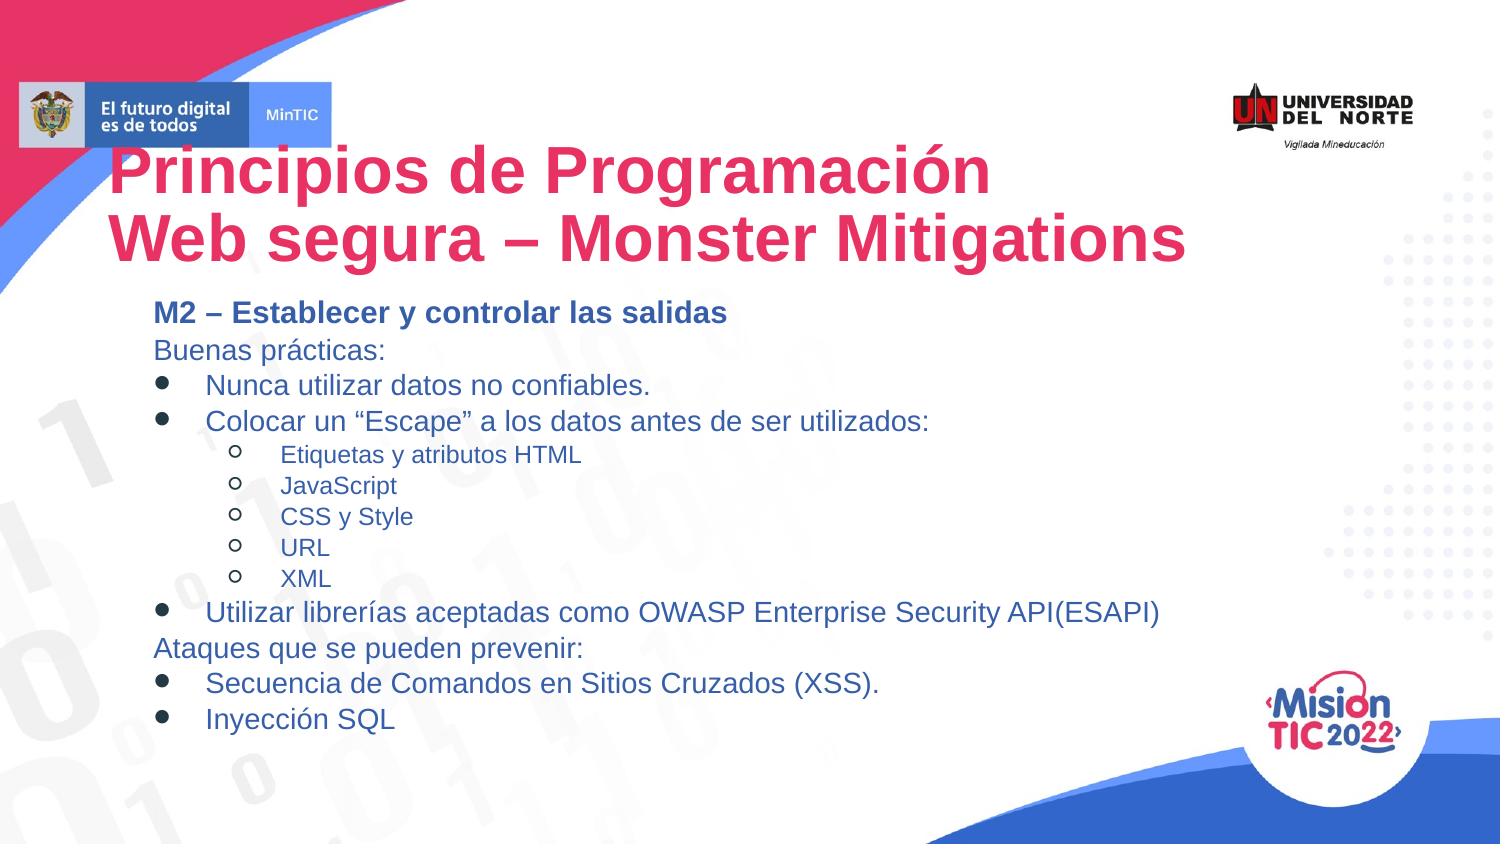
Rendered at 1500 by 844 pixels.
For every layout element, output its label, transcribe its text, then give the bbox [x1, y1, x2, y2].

text_box Principios de Programación Web segura – Monster Mitigations [97, 101, 1412, 281]
picture [0, 0, 1500, 844]
text_box M2 – Establecer y controlar las salidas Buenas prácticas: Nunca utilizar datos no confiables. Colocar un “Escape” a los datos antes de ser utilizados: Etiquetas y atributos HTML JavaScript CSS y Style URL XML Utilizar librerías aceptadas como OWASP Enterprise Security API(ESAPI) Ataques que se pueden prevenir: Secuencia de Comandos en Sitios Cruzados (XSS). Inyección SQL [130, 291, 1368, 829]
